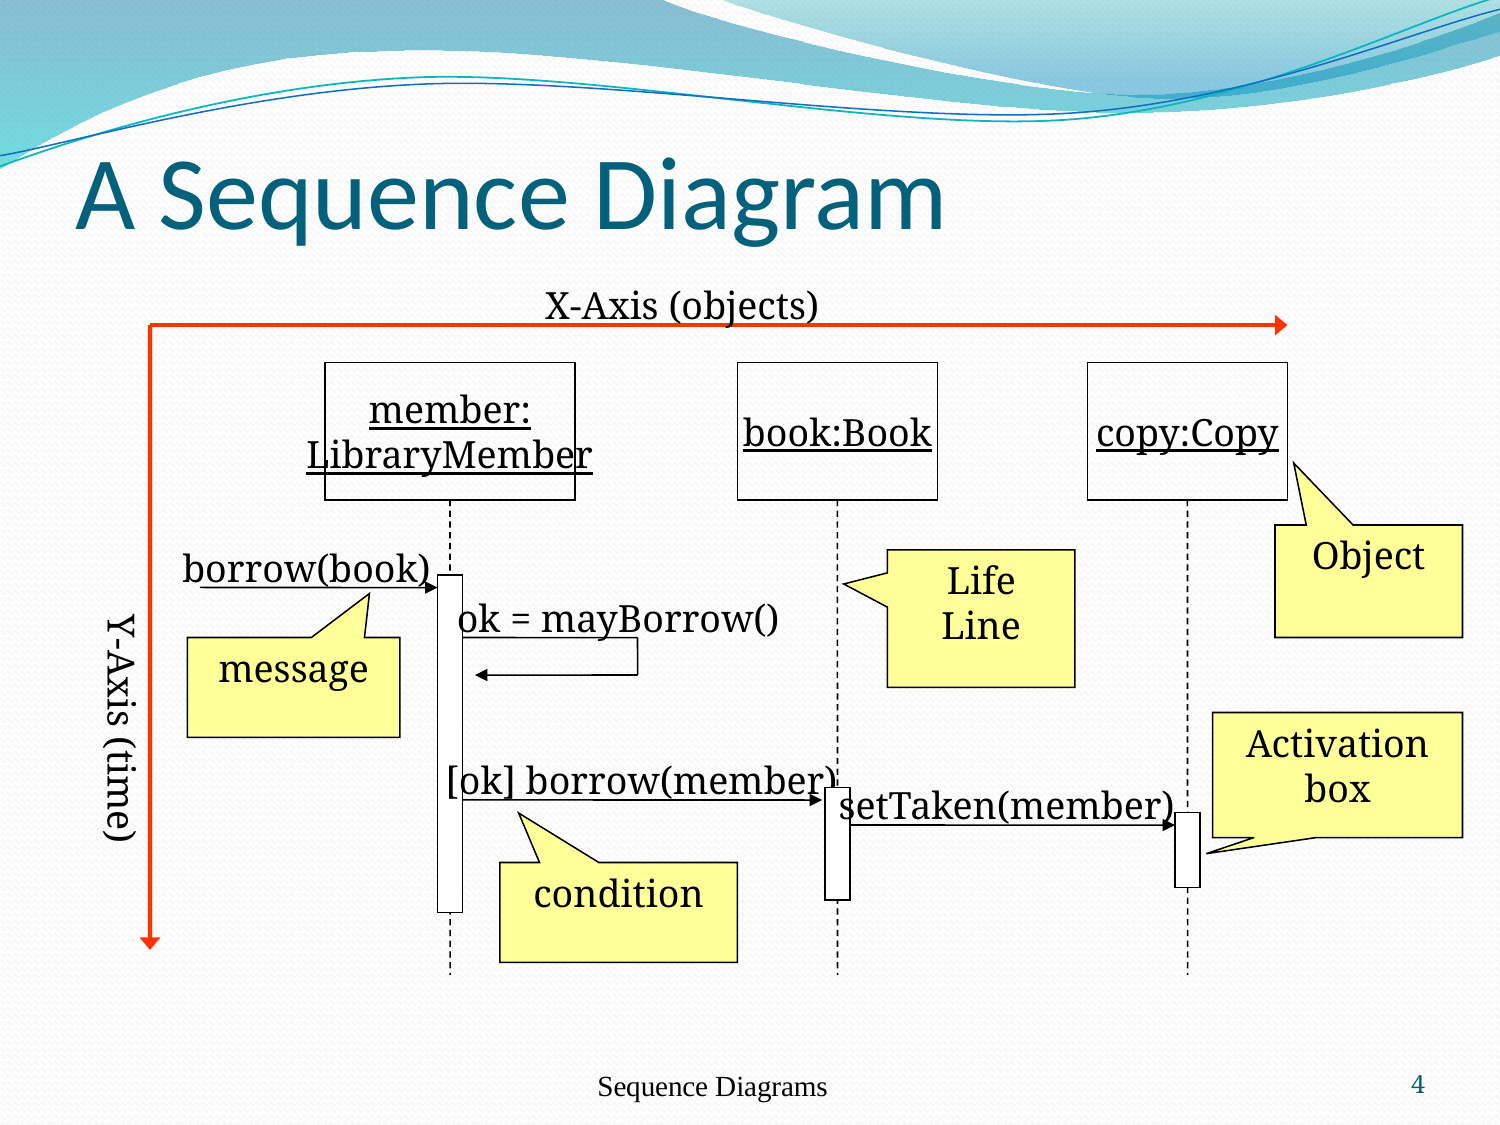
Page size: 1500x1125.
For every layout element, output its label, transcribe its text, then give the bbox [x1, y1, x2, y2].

text_box Life Line [944, 549, 1075, 688]
text_box [139, 897, 161, 950]
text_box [187, 537, 438, 598]
text_box condition [499, 824, 730, 963]
text_box Object [1294, 463, 1463, 638]
slide_number 4 [1299, 1042, 1425, 1103]
text_box Activation box [1294, 712, 1463, 841]
text_box X-Axis (objects) [530, 274, 835, 335]
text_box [842, 776, 938, 847]
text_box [737, 362, 938, 976]
text_box member: LibraryMember [324, 362, 575, 500]
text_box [1087, 362, 1288, 976]
title A Sequence Diagram [75, 62, 1425, 250]
text_box Y-Axis (time) [62, 600, 153, 897]
text_box [455, 751, 463, 822]
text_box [462, 749, 823, 811]
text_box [737, 754, 827, 824]
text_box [849, 774, 1176, 836]
text_box [437, 575, 444, 609]
text_box [835, 314, 1288, 336]
text_box [437, 575, 463, 913]
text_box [462, 587, 775, 676]
text_box message [187, 612, 400, 738]
text_box [455, 588, 463, 686]
footer Sequence Diagrams [437, 1042, 988, 1103]
text_box :A [1087, 777, 1182, 847]
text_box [737, 590, 780, 688]
